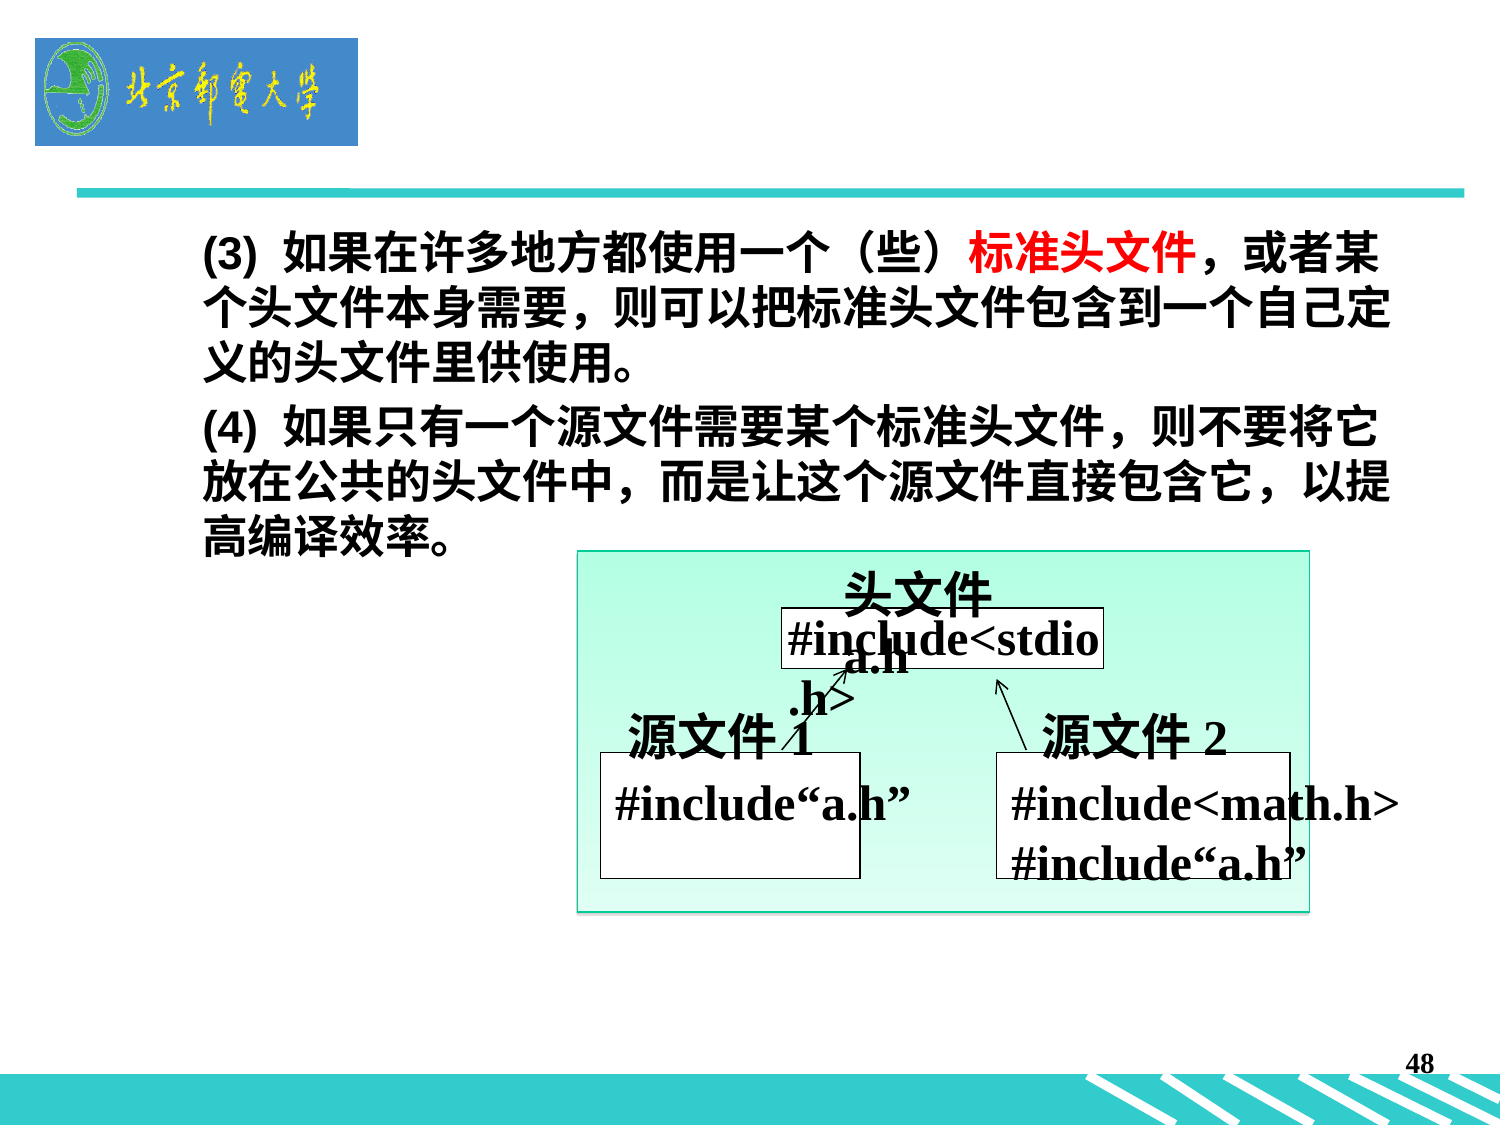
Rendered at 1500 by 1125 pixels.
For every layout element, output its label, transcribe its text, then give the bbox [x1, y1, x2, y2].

picture [34, 37, 358, 146]
list (3) 如果在许多地方都使用一个（些）标准头文件，或者某个头文件本身需要，则可以把标准头文件包含到一个自己定义的头文件里供使用。 (4) 如果只有一个源文件需要某个标准头文件，则不要将它放在公共的头文件中，而是让这个源文件直接包含它，以提高编译效率。 [112, 216, 1424, 974]
text_box [1137, 1037, 1450, 1113]
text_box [577, 550, 1448, 913]
